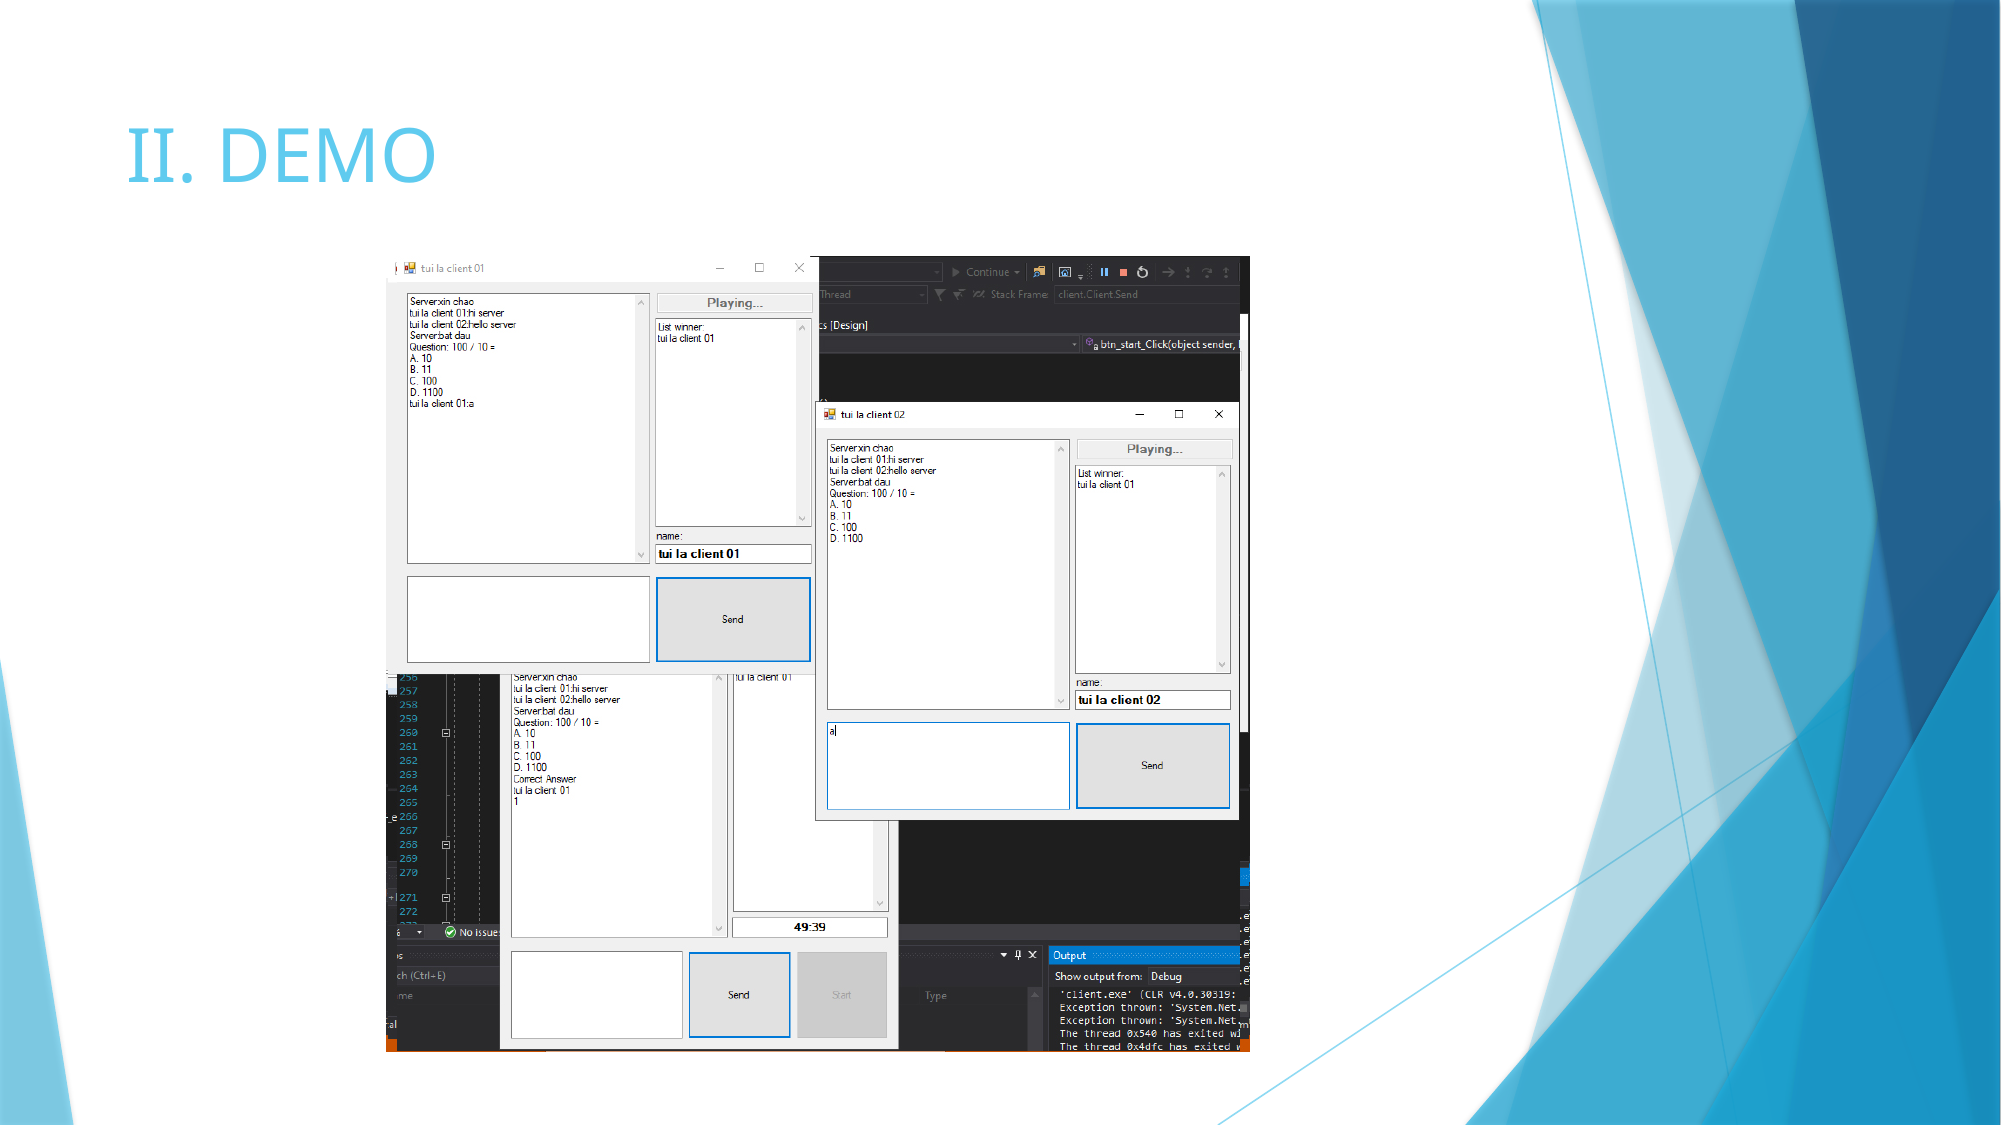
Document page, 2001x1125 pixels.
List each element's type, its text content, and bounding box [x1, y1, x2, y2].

picture [385, 255, 1251, 1053]
title II. DEMO [111, 99, 1522, 217]
